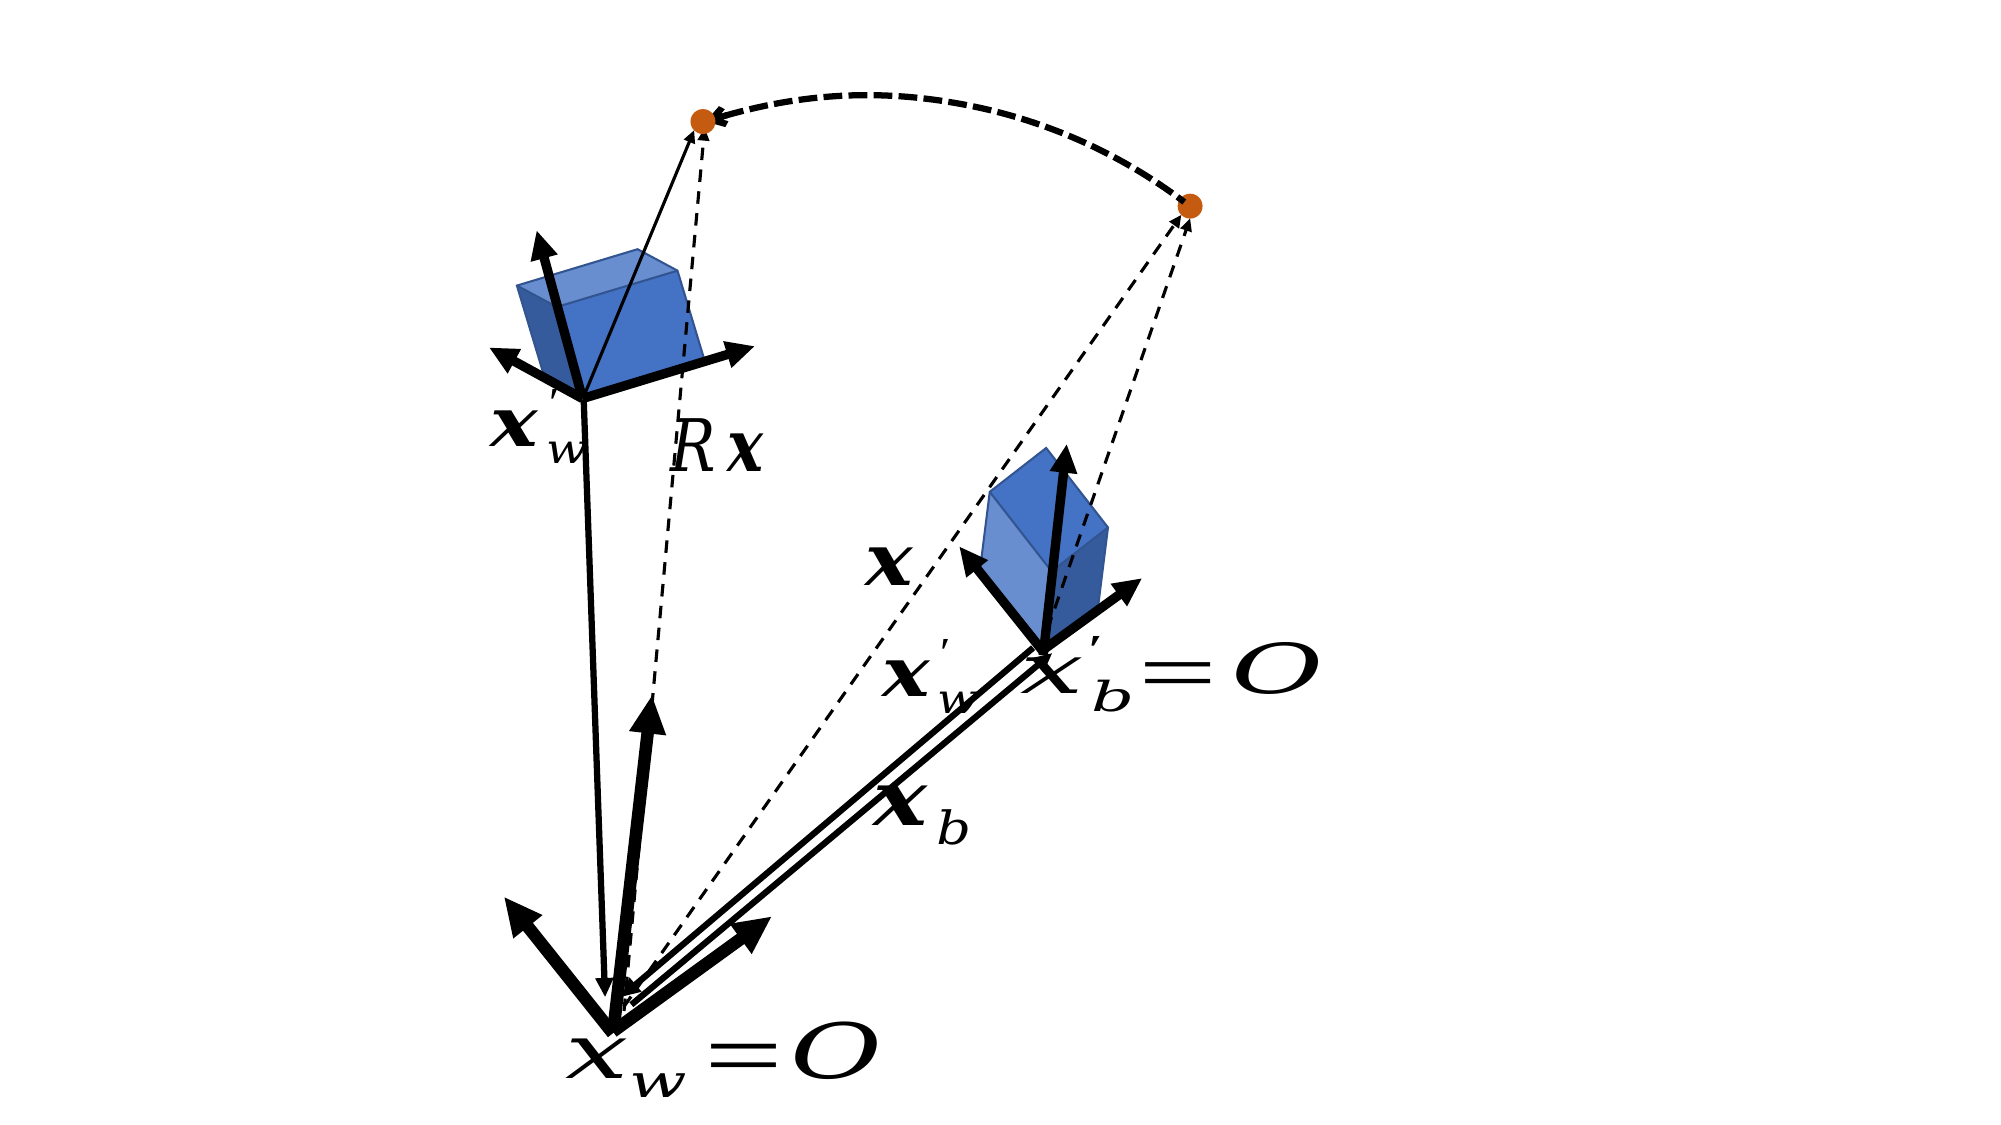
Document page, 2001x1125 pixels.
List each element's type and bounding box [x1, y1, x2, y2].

text_box [504, 897, 613, 1034]
text_box [536, 230, 583, 347]
text_box [582, 346, 611, 399]
text_box [611, 214, 1182, 1025]
text_box [1043, 444, 1067, 578]
text_box [1043, 650, 1067, 656]
text_box [1177, 192, 1204, 220]
text_box [515, 278, 536, 347]
text_box [709, 94, 1185, 214]
text_box [959, 546, 1044, 652]
text_box [1040, 218, 1191, 650]
text_box [613, 1025, 772, 1032]
text_box [1044, 578, 1142, 650]
text_box [624, 128, 705, 1011]
text_box [585, 130, 695, 393]
text_box [583, 399, 605, 997]
text_box [689, 108, 717, 135]
text_box [489, 347, 583, 399]
